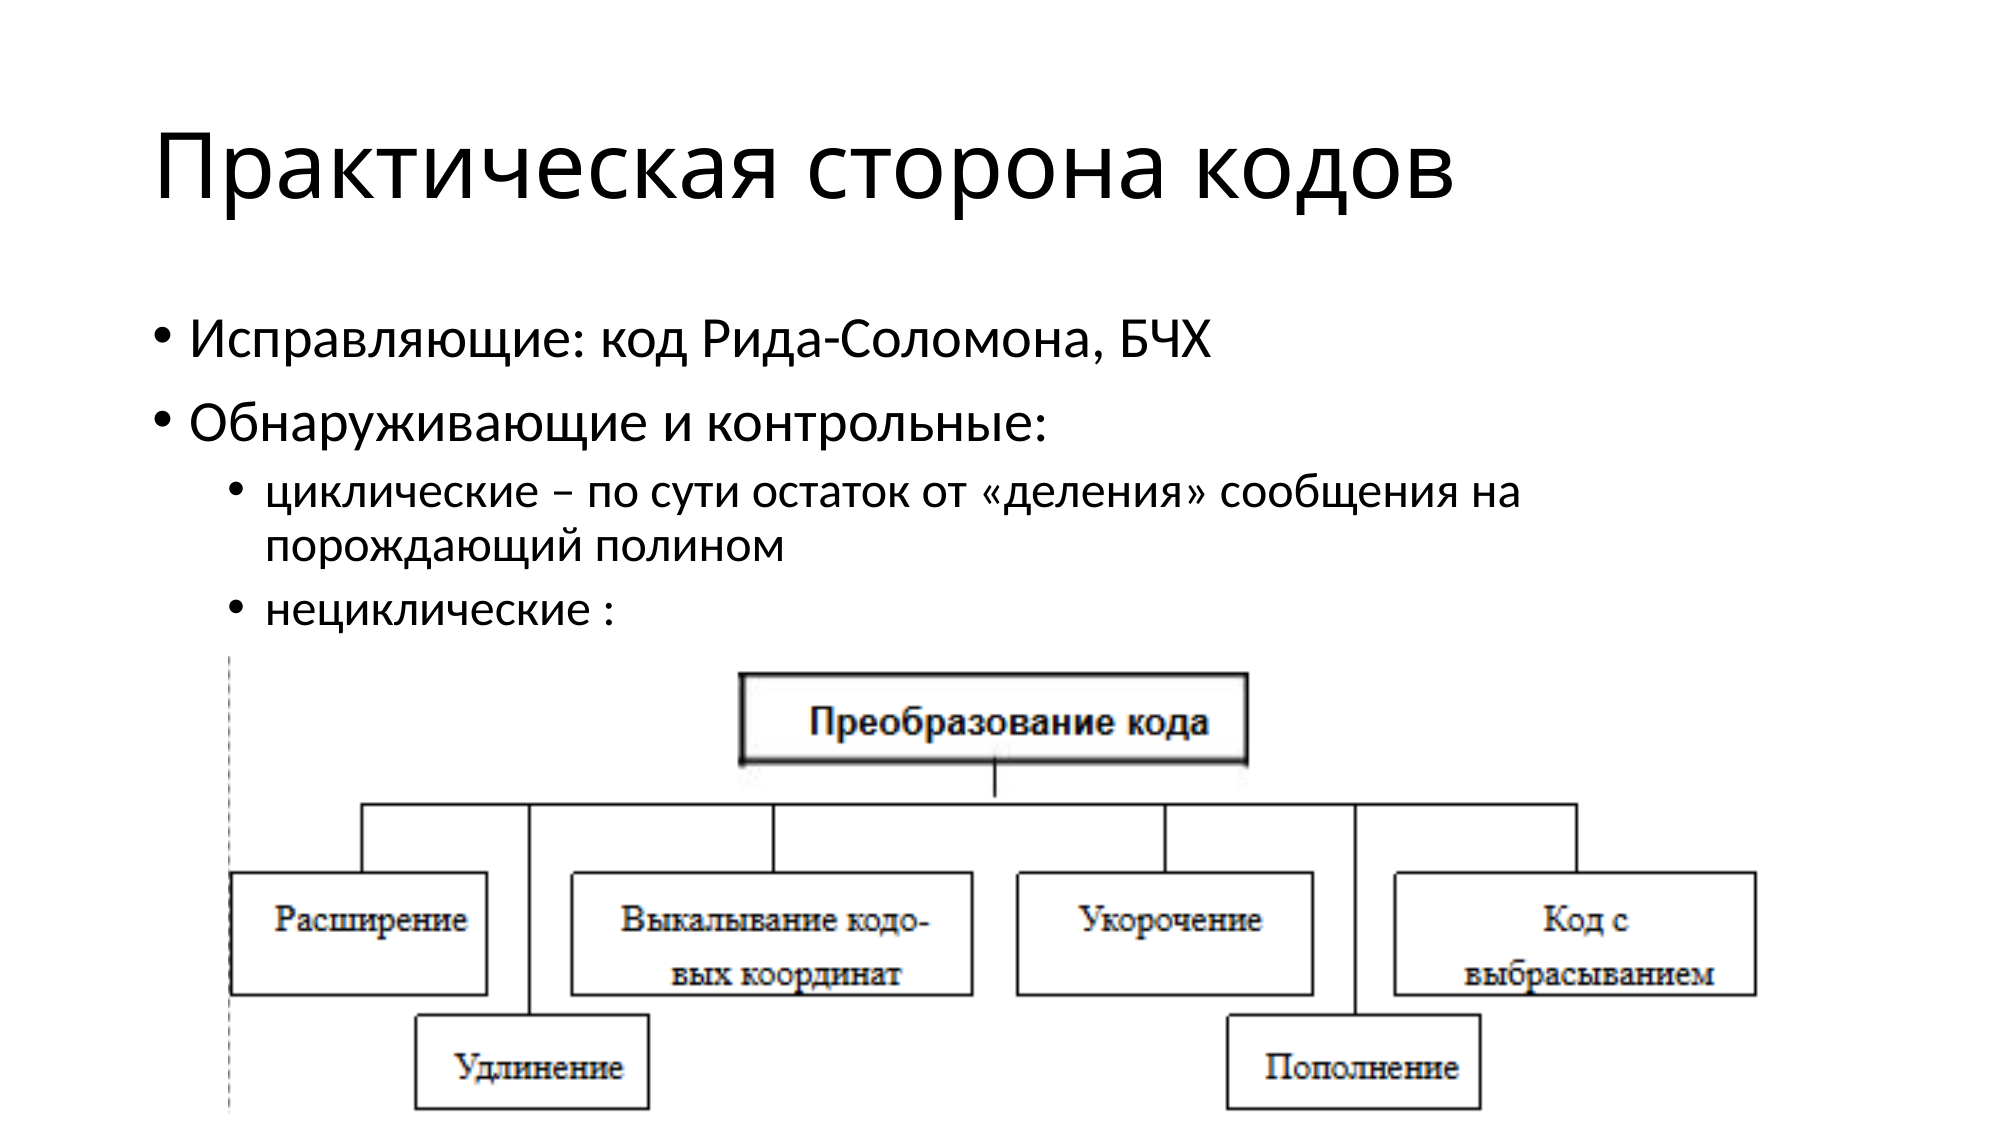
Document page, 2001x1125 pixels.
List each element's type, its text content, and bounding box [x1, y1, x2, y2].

title Практическая сторона кодов [137, 59, 1863, 278]
list Исправляющие: код Рида-Соломона, БЧХ Обнаруживающие и контрольные: циклические – по сути остаток от «деления» сообщения на порождающий полином нециклические : [137, 299, 1863, 1014]
picture [228, 656, 1772, 1114]
